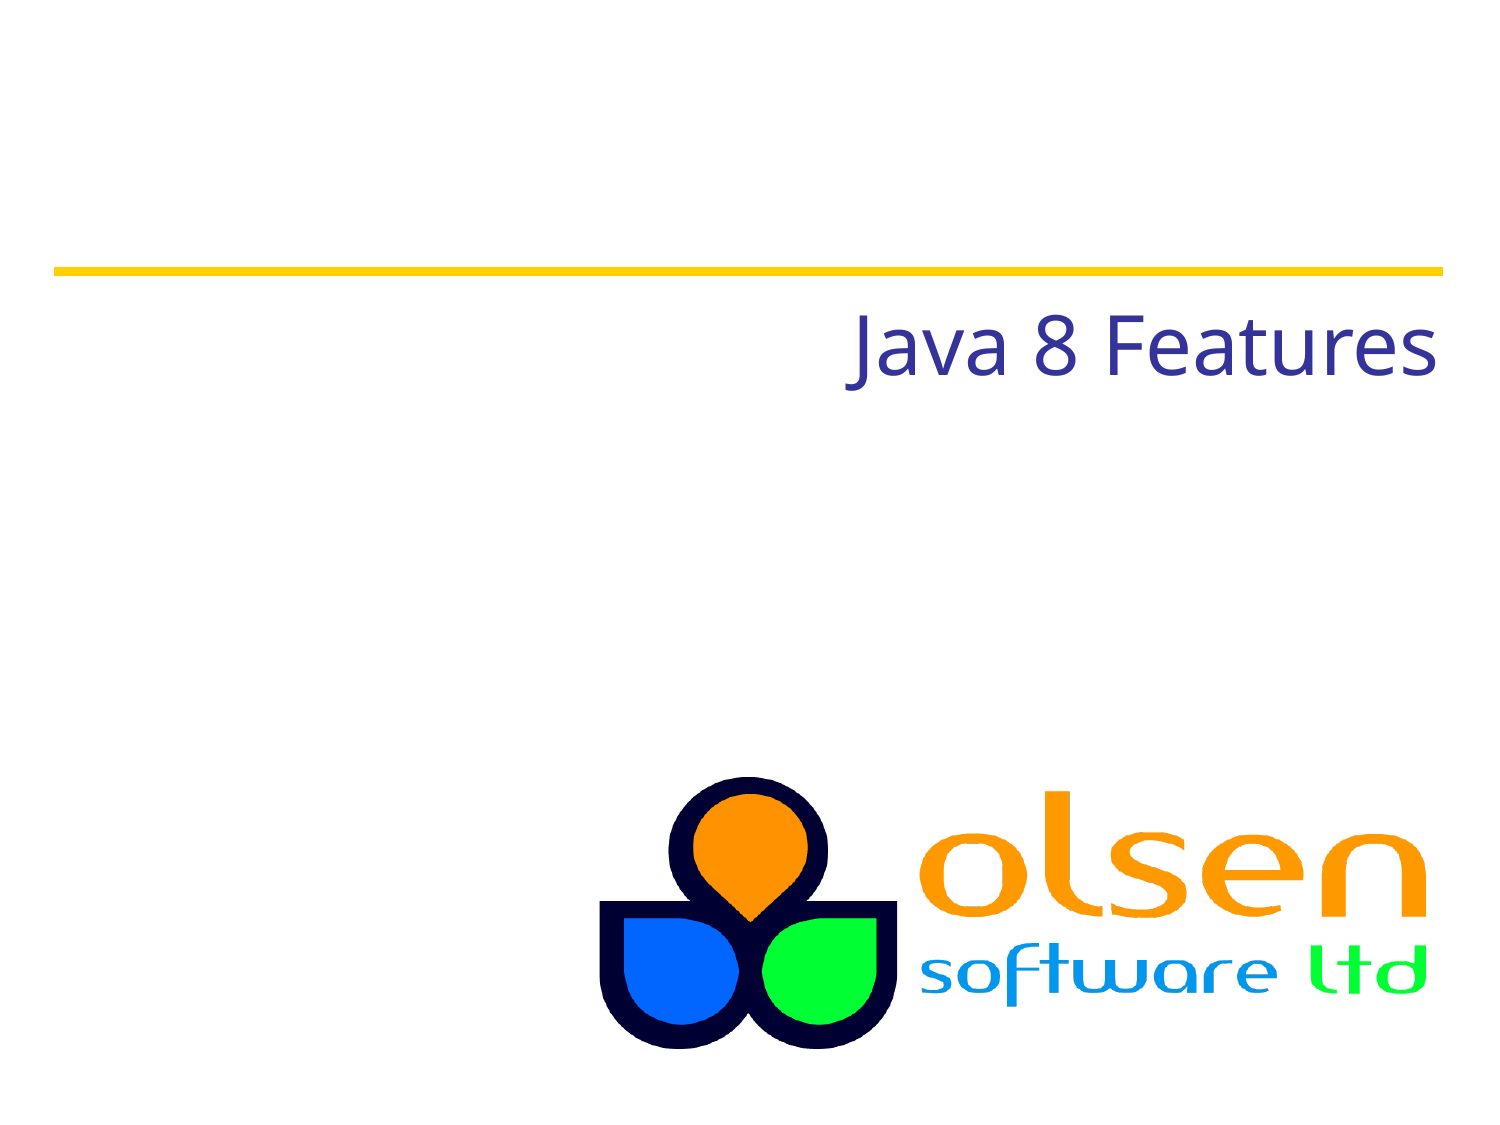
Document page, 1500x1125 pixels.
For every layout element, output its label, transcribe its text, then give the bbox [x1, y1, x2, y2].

title Java 8 Features [112, 176, 1441, 400]
picture [592, 726, 1500, 1056]
